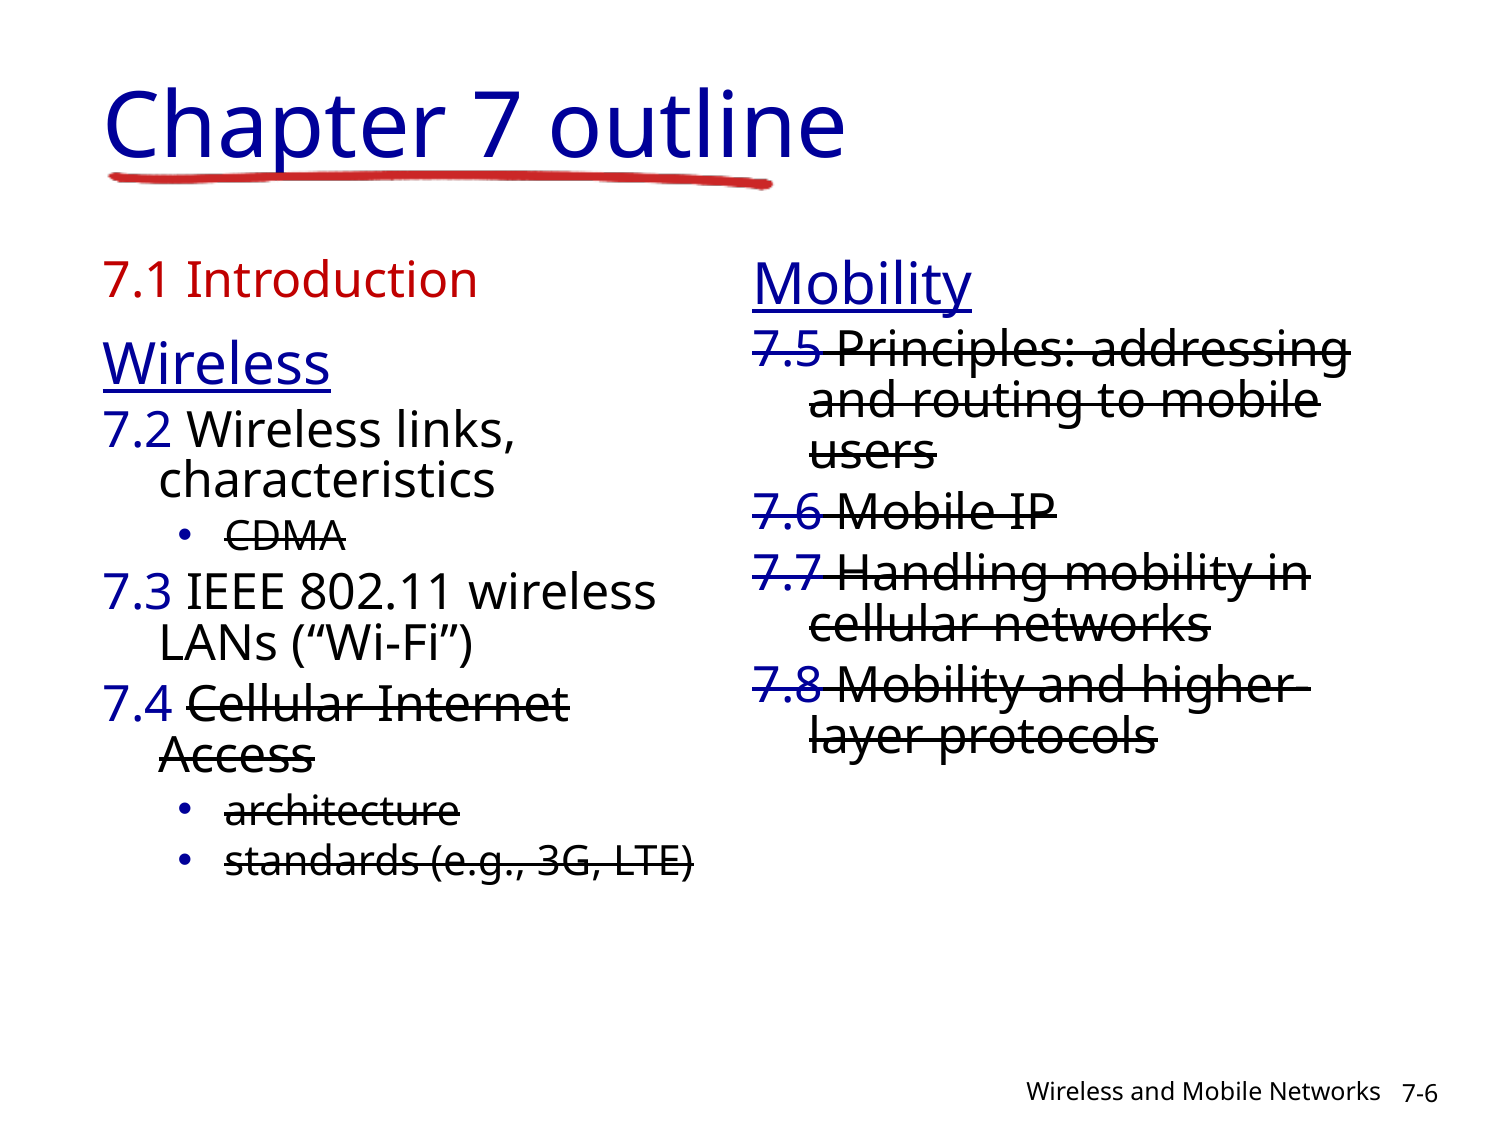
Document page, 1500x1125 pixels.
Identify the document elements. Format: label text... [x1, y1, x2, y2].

title Chapter 7 outline [87, 27, 1363, 216]
list Mobility 7.5 Principles: addressing and routing to mobile users 7.6 Mobile IP 7.7 Handling mobility in cellular networks 7.8 Mobility and higher-layer protocols [737, 249, 1403, 1012]
slide_number 7-6 [1387, 1069, 1500, 1115]
footer Wireless and Mobile Networks [960, 1067, 1404, 1110]
picture [105, 166, 781, 196]
list 7.1 Introduction Wireless 7.2 Wireless links, characteristics CDMA 7.3 IEEE 802.11 wireless LANs (“Wi-Fi”) 7.4 Cellular Internet Access architecture standards (e.g., 3G, LTE) [87, 249, 713, 1012]
